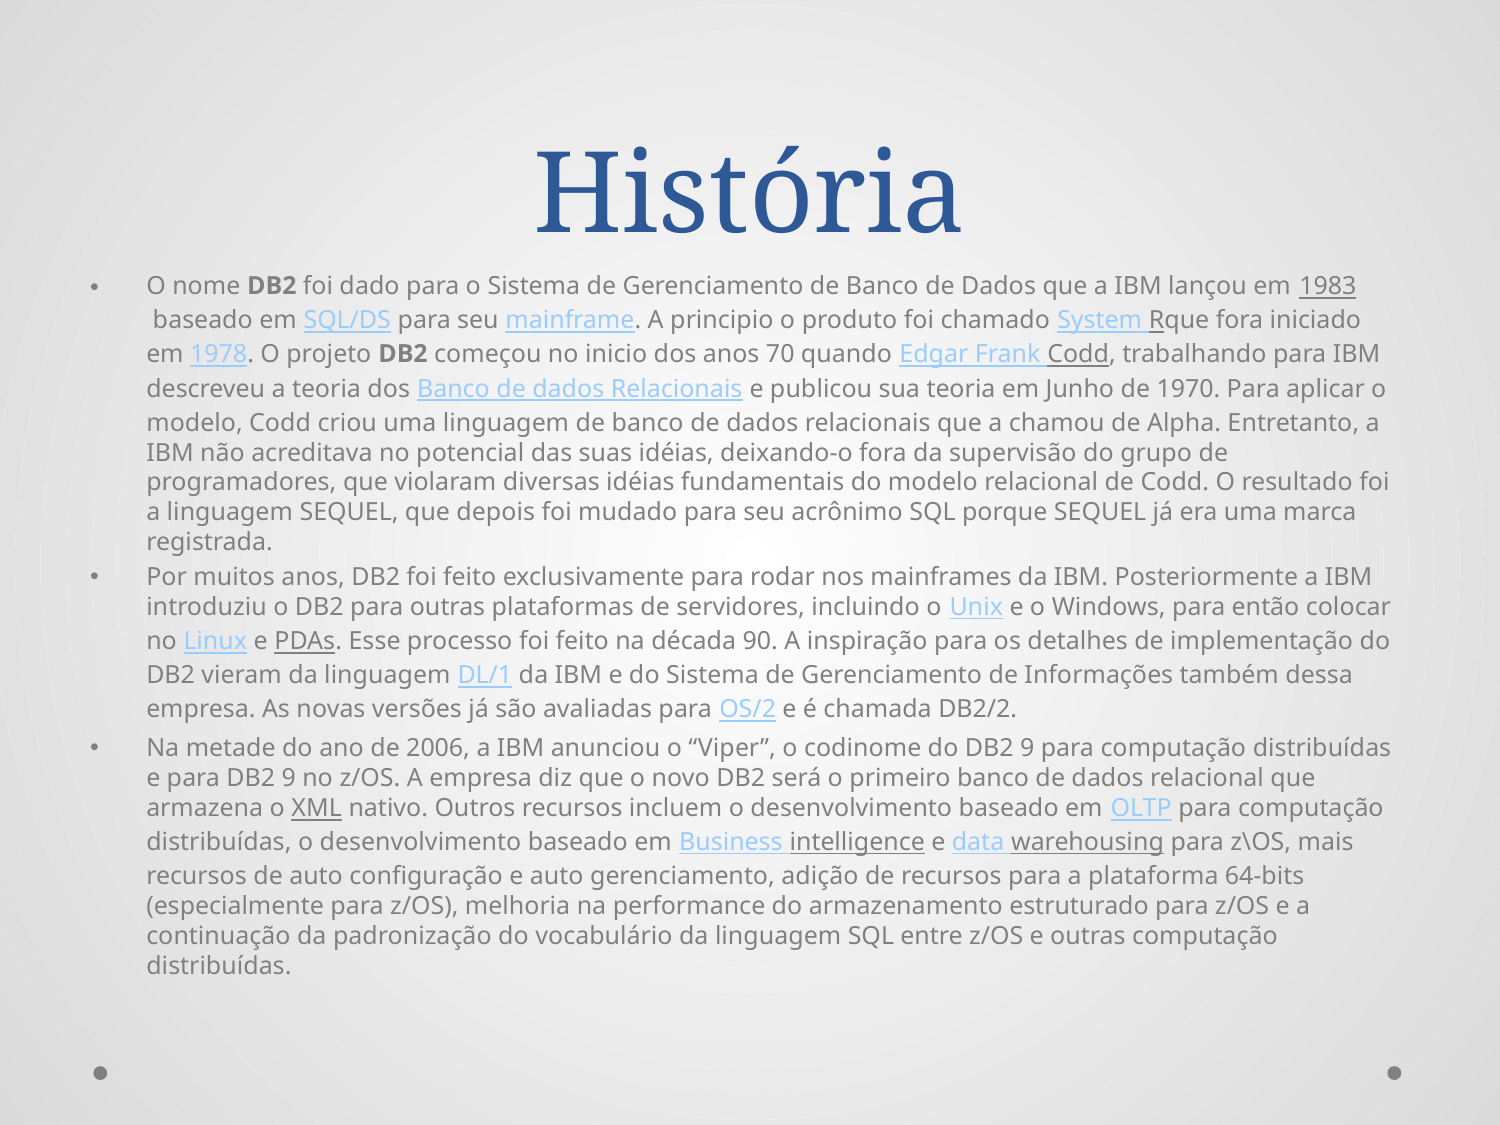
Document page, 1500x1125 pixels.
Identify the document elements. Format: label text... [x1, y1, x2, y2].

list O nome DB2 foi dado para o Sistema de Gerenciamento de Banco de Dados que a IBM lançou em 1983 baseado em SQL/DS para seu mainframe. A principio o produto foi chamado System Rque fora iniciado em 1978. O projeto DB2 começou no inicio dos anos 70 quando Edgar Frank Codd, trabalhando para IBM descreveu a teoria dos Banco de dados Relacionais e publicou sua teoria em Junho de 1970. Para aplicar o modelo, Codd criou uma linguagem de banco de dados relacionais que a chamou de Alpha. Entretanto, a IBM não acreditava no potencial das suas idéias, deixando-o fora da supervisão do grupo de programadores, que violaram diversas idéias fundamentais do modelo relacional de Codd. O resultado foi a linguagem SEQUEL, que depois foi mudado para seu acrônimo SQL porque SEQUEL já era uma marca registrada. Por muitos anos, DB2 foi feito exclusivamente para rodar nos mainframes da IBM. Posteriormente a IBM introduziu o DB2 para outras plataformas de servidores, incluindo o Unix e o Windows, para então colocar no Linux e PDAs. Esse processo foi feito na década 90. A inspiração para os detalhes de implementação do DB2 vieram da linguagem DL/1 da IBM e do Sistema de Gerenciamento de Informações também dessa empresa. As novas versões já são avaliadas para OS/2 e é chamada DB2/2. Na metade do ano de 2006, a IBM anunciou o “Viper”, o codinome do DB2 9 para computação distribuídas e para DB2 9 no z/OS. A empresa diz que o novo DB2 será o primeiro banco de dados relacional que armazena o XML nativo. Outros recursos incluem o desenvolvimento baseado em OLTP para computação distribuídas, o desenvolvimento baseado em Business intelligence e data warehousing para z\OS, mais recursos de auto configuração e auto gerenciamento, adição de recursos para a plataforma 64-bits (especialmente para z/OS), melhoria na performance do armazenamento estruturado para z/OS e a continuação da padronização do vocabulário da linguagem SQL entre z/OS e outras computação distribuídas. [75, 262, 1425, 1005]
title História [75, 0, 1425, 262]
